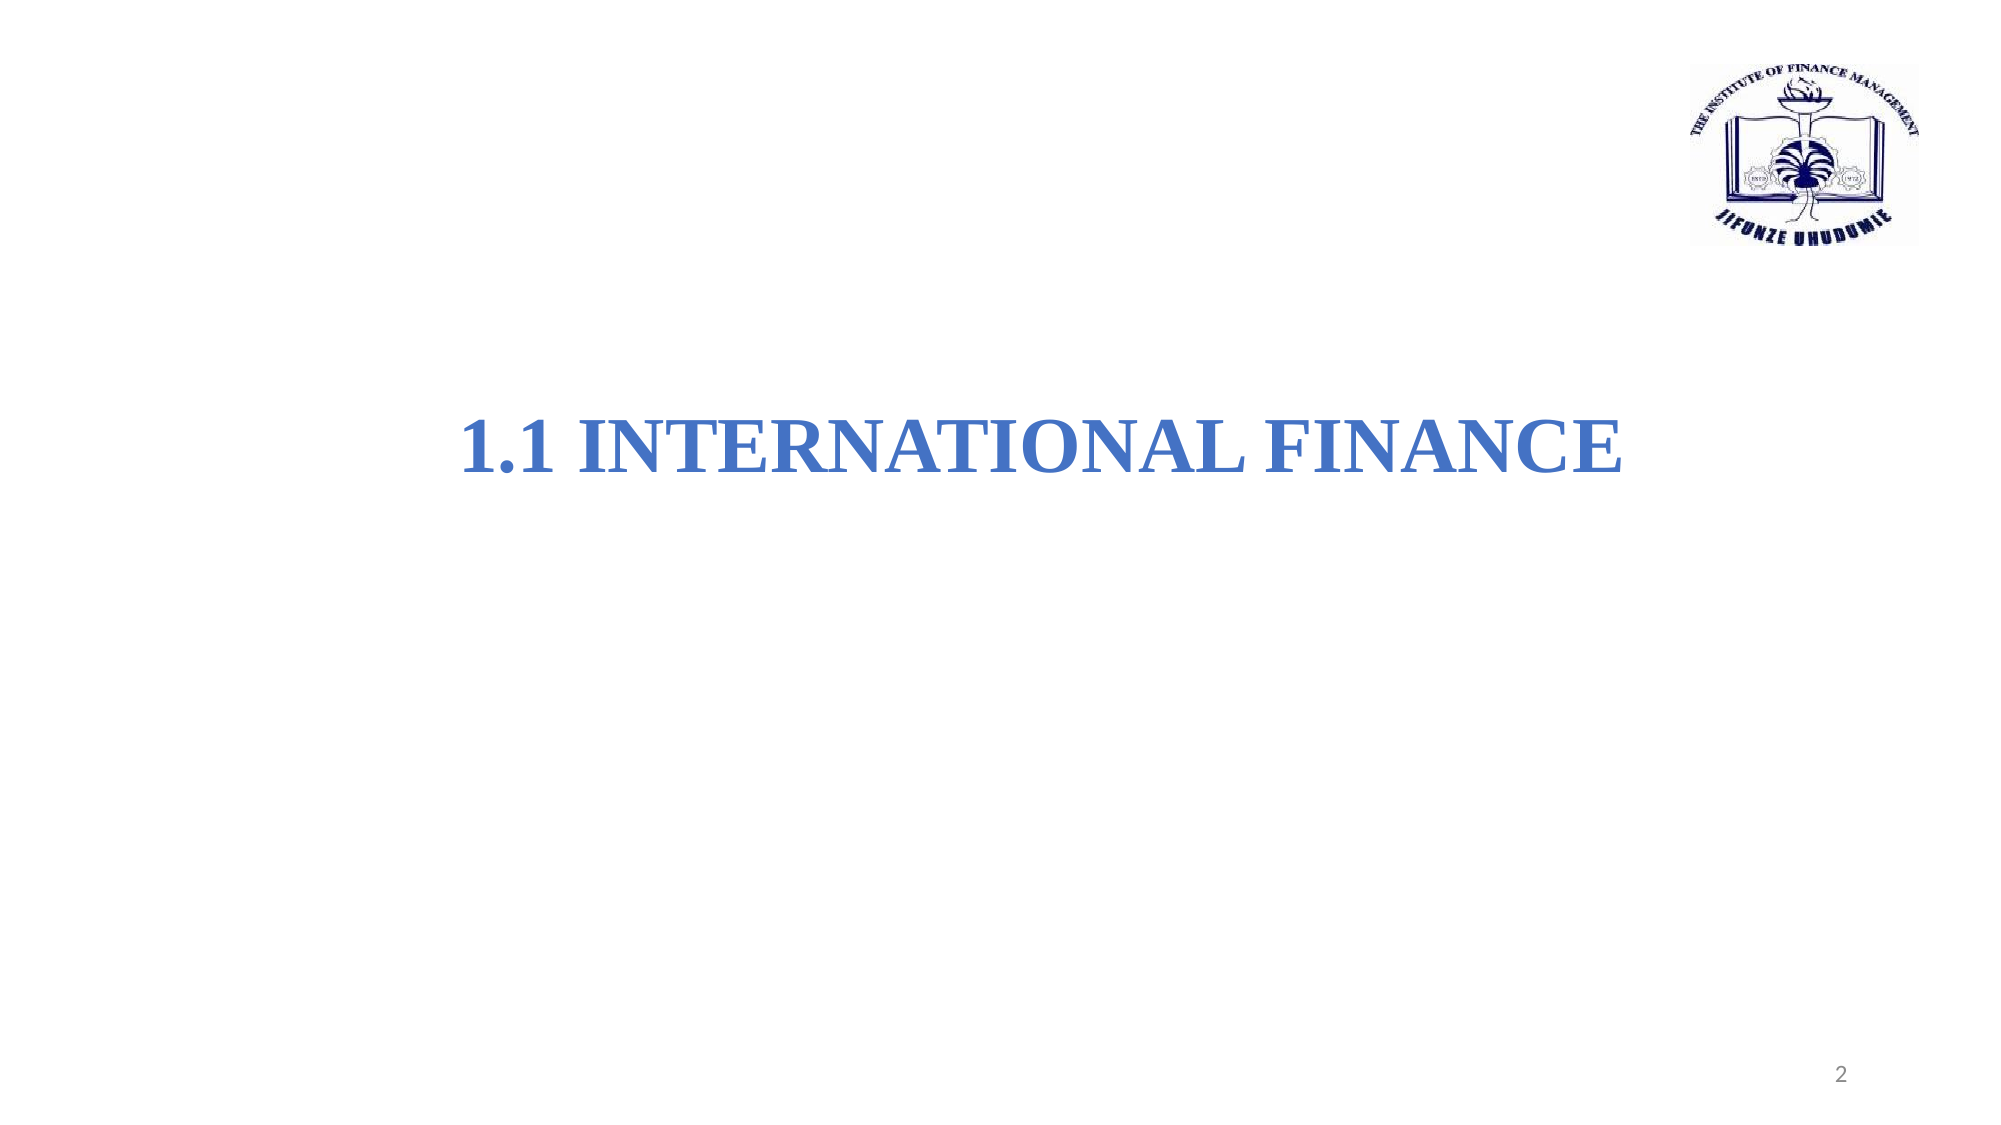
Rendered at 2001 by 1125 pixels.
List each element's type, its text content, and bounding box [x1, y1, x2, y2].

picture [1690, 64, 1919, 246]
title 1.1 INTERNATIONAL FINANCE [179, 338, 1905, 556]
slide_number 2 [1412, 1042, 1863, 1103]
